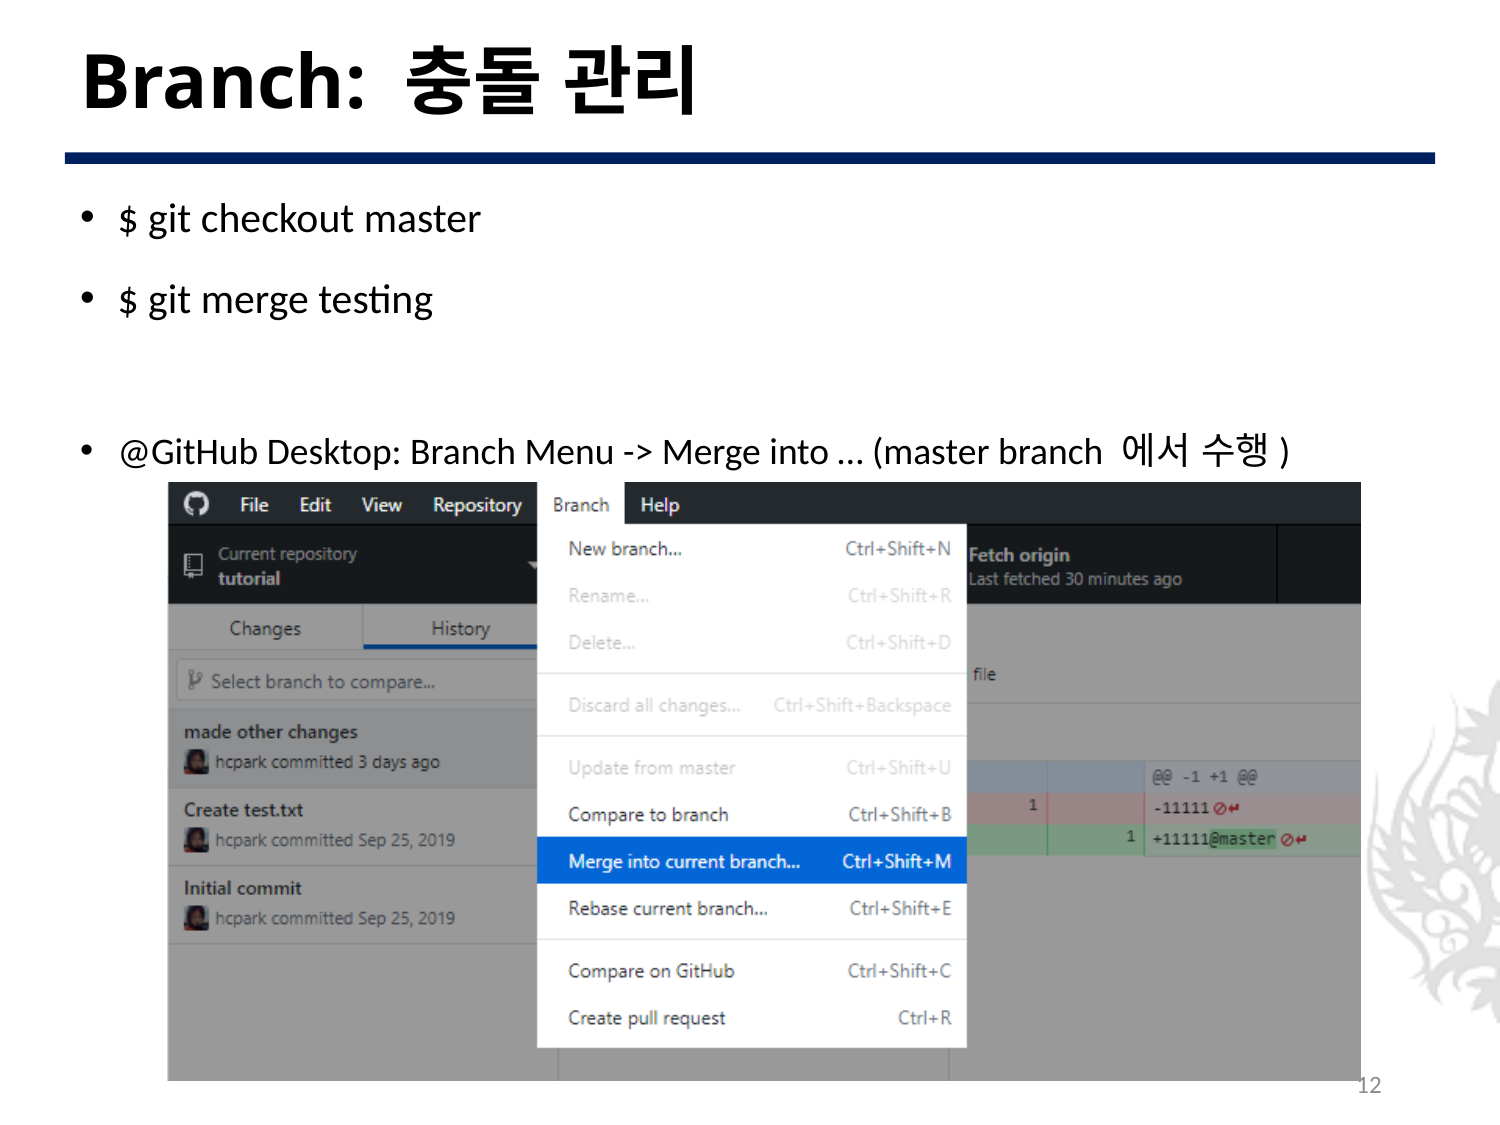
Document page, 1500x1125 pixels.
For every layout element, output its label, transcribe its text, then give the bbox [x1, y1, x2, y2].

picture [167, 482, 1361, 1081]
slide_number 12 [1059, 1057, 1397, 1111]
list $ git checkout master $ git merge testing @GitHub Desktop: Branch Menu -> Merge into … (master branch 에서 수행) [64, 173, 1436, 1039]
title Branch: 충돌 관리 [64, 26, 1436, 143]
